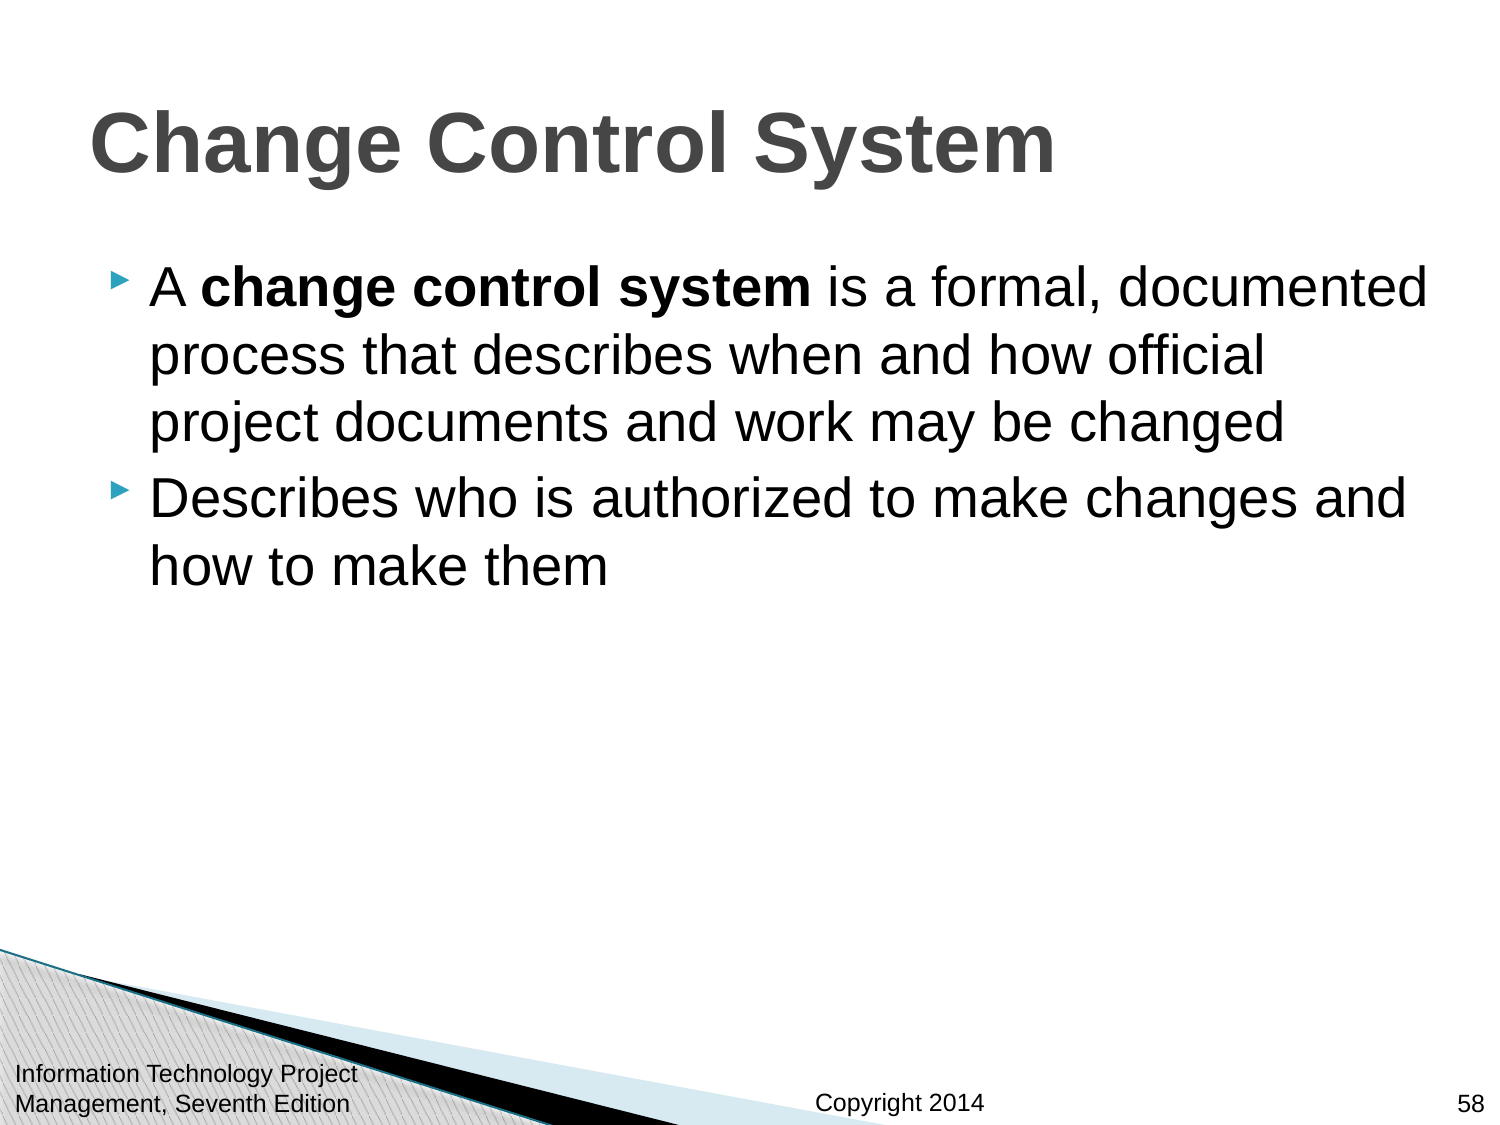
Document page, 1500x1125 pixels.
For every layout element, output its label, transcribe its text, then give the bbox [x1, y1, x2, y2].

footer Information Technology Project Management, Seventh Edition [0, 1065, 386, 1125]
title Change Control System [75, 45, 1425, 233]
list A change control system is a formal, documented process that describes when and how official project documents and work may be changed Describes who is authorized to make changes and how to make them [75, 243, 1463, 986]
slide_number 58 [1412, 1065, 1500, 1125]
